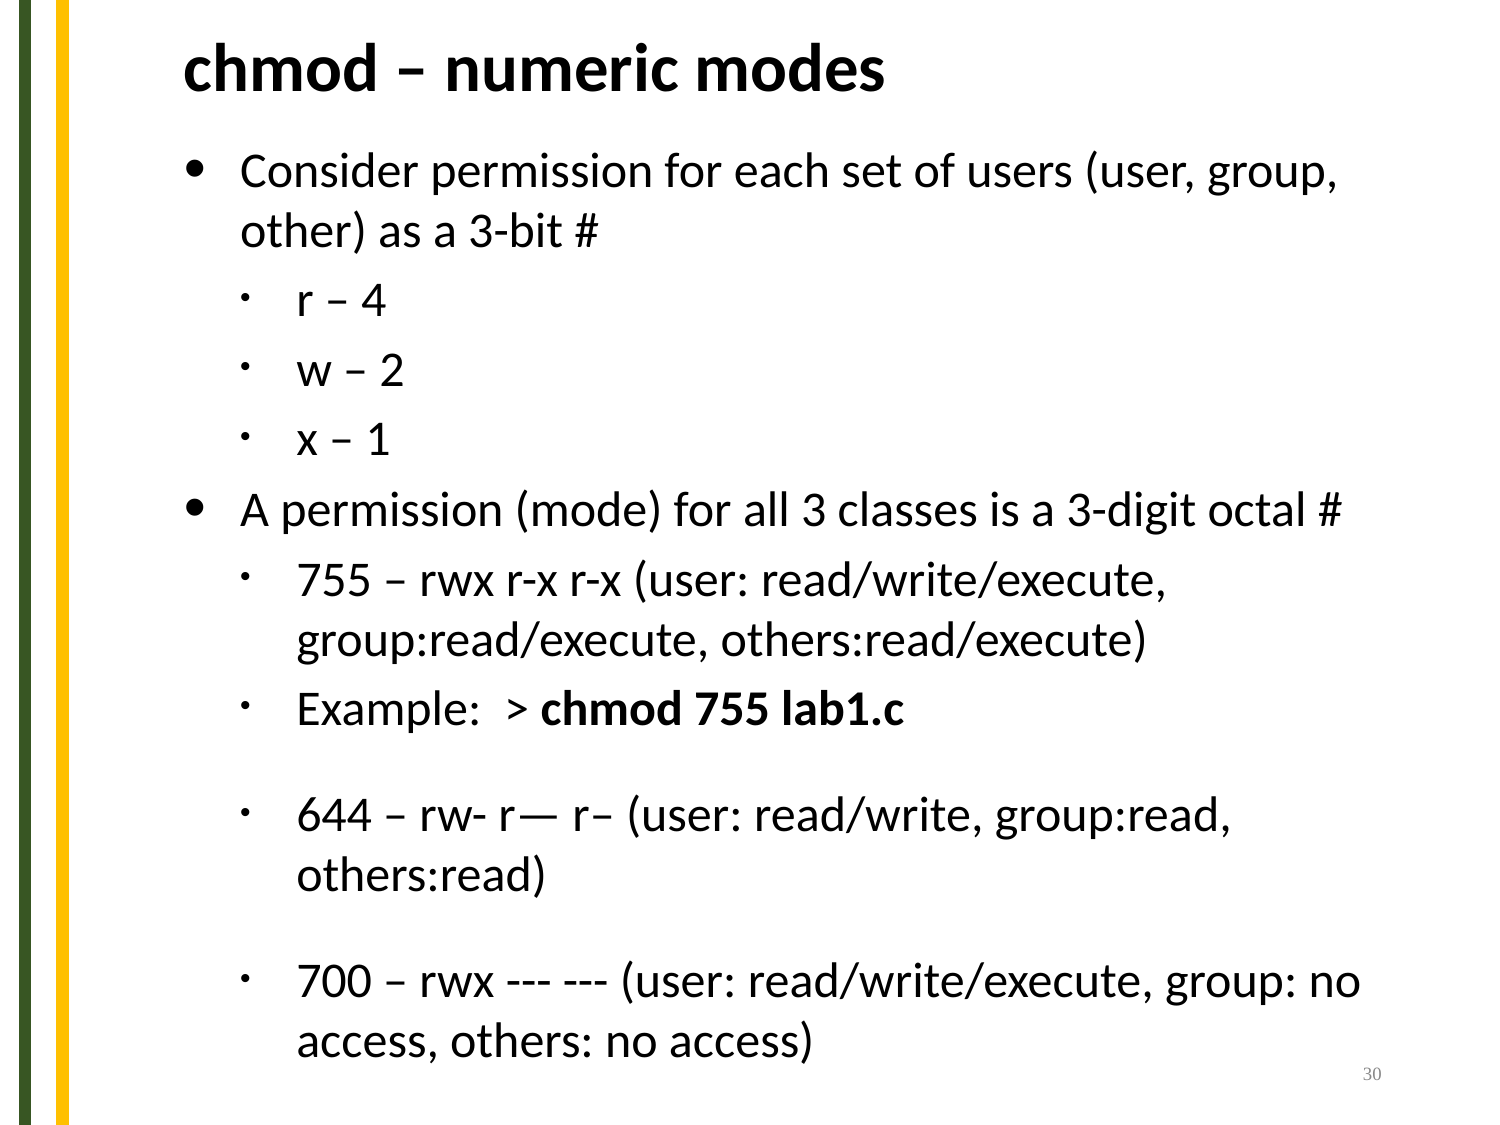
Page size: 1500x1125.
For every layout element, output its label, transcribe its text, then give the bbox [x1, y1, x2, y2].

slide_number 30 [1059, 1042, 1397, 1103]
text_box chmod – numeric modes [169, 0, 1126, 113]
text_box Consider permission for each set of users (user, group, other) as a 3-bit # r – 4 w – 2 x – 1 A permission (mode) for all 3 classes is a 3-digit octal # 755 – rwx r-x r-x (user: read/write/execute, group:read/execute, others:read/execute) Example: > chmod 755 lab1.c 644 – rw- r— r– (user: read/write, group:read, others:read) 700 – rwx --- --- (user: read/write/execute, group: no access, others: no access) [169, 130, 1399, 1103]
